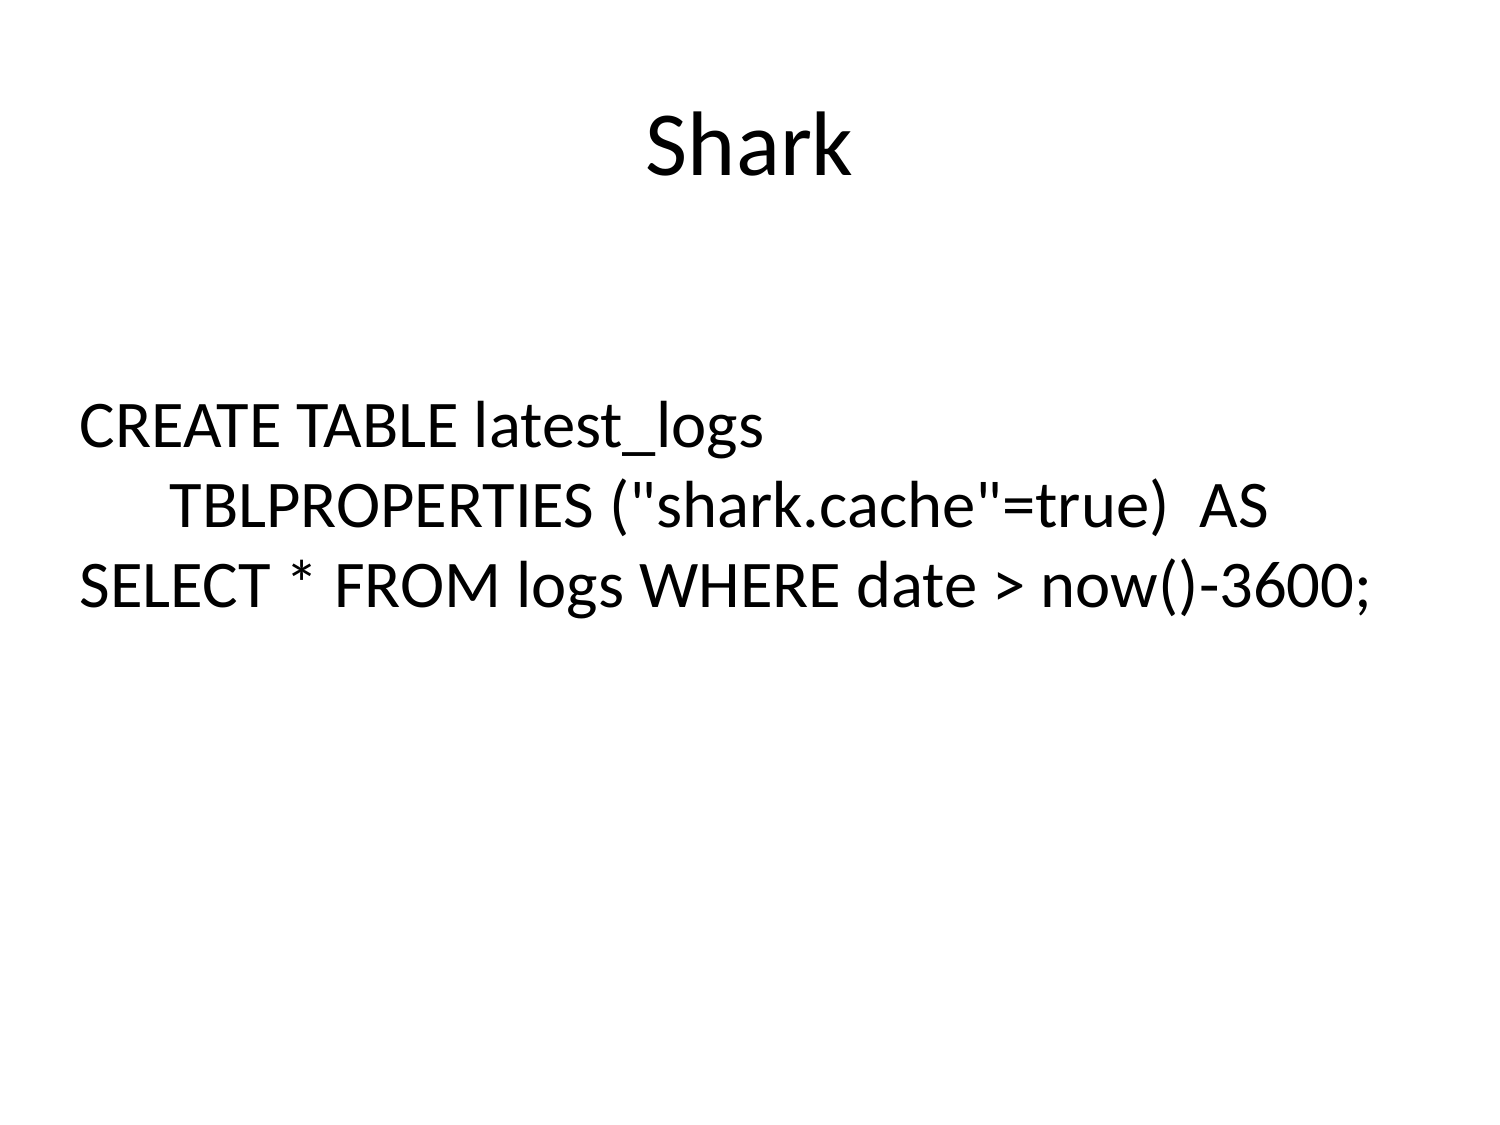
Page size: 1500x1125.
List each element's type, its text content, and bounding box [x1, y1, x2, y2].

text_box CREATE TABLE latest_logs TBLPROPERTIES ("shark.cache"=true) AS SELECT * FROM logs WHERE date > now()-3600; [64, 373, 1400, 629]
title Shark [75, 45, 1425, 233]
